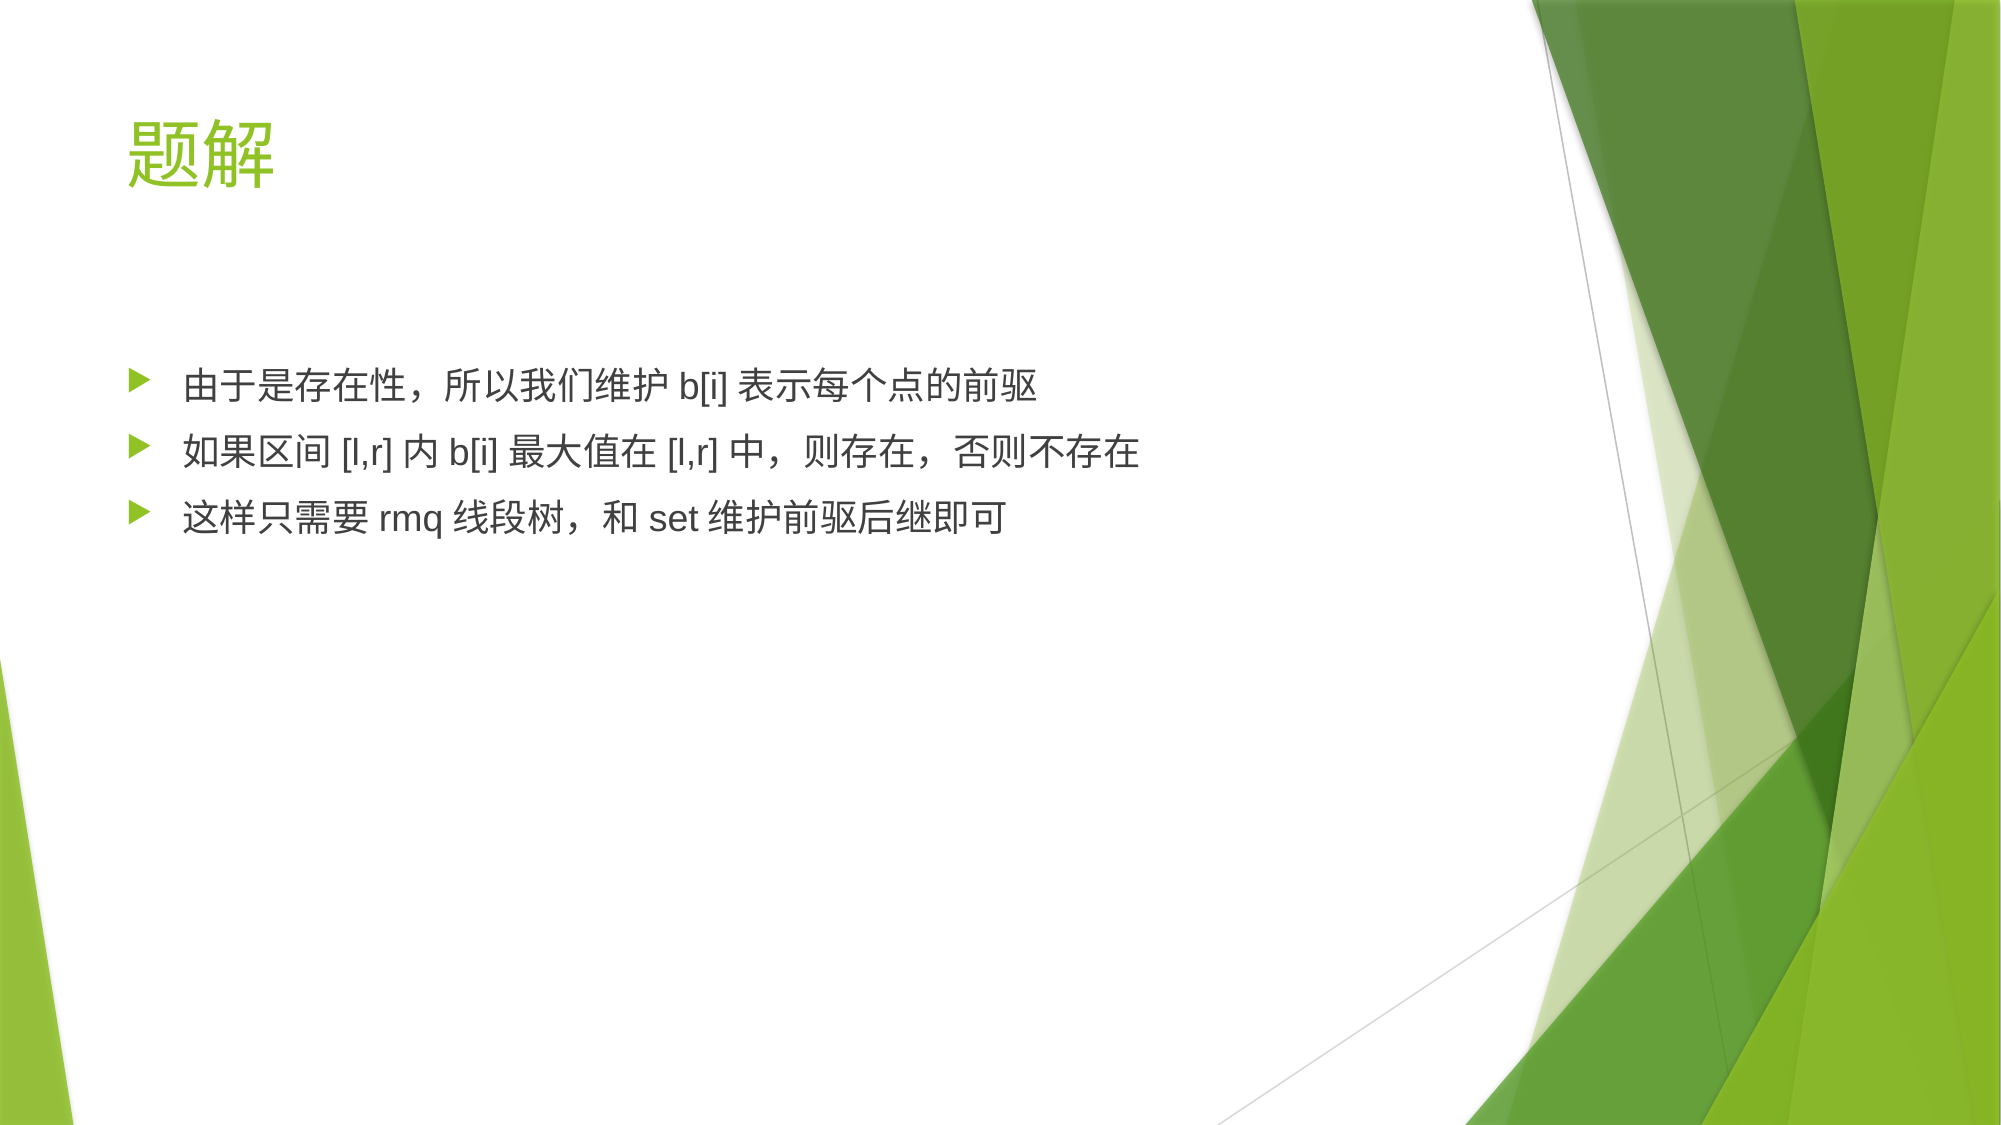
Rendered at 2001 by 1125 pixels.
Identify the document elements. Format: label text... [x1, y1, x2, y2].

title 题解 [111, 99, 1522, 317]
